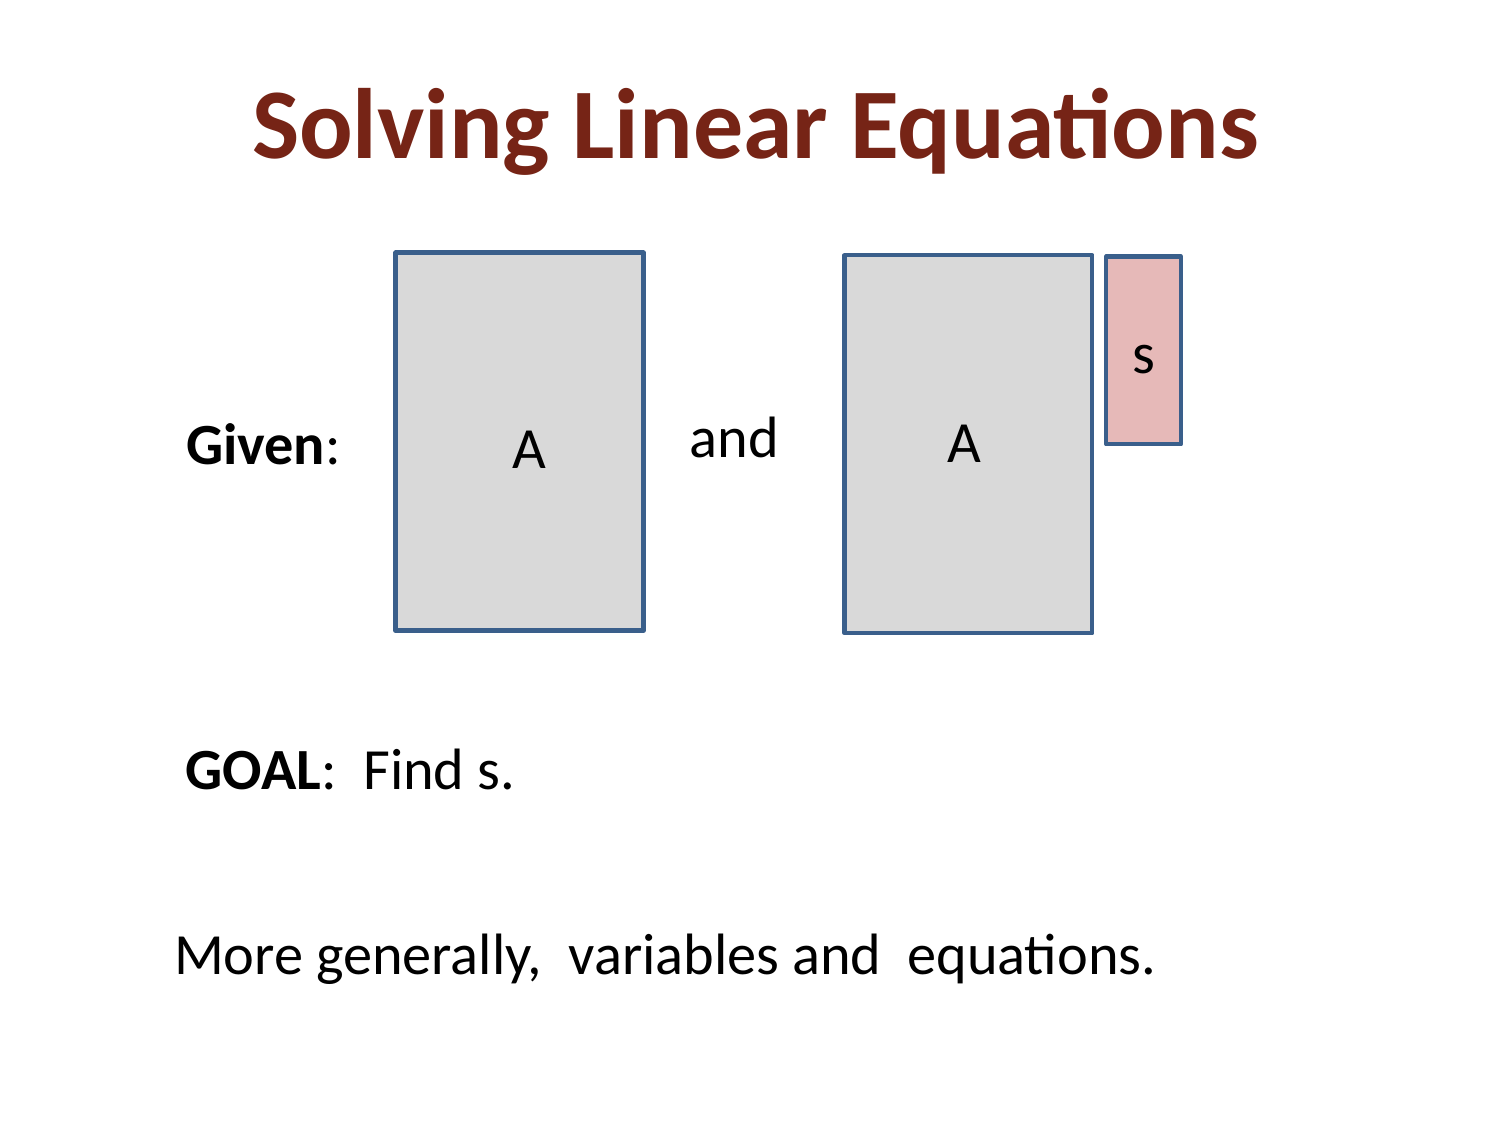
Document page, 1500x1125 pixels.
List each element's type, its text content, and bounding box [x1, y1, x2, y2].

title Solving Linear Equations [50, 24, 1463, 213]
text_box [393, 250, 646, 633]
text_box A [497, 397, 569, 494]
text_box Given: [171, 393, 379, 490]
text_box and [674, 385, 809, 483]
text_box [1104, 254, 1183, 446]
text_box s [1117, 302, 1189, 399]
text_box GOAL: Find s. [171, 718, 1117, 816]
text_box [842, 253, 1094, 635]
text_box A [933, 390, 1004, 488]
